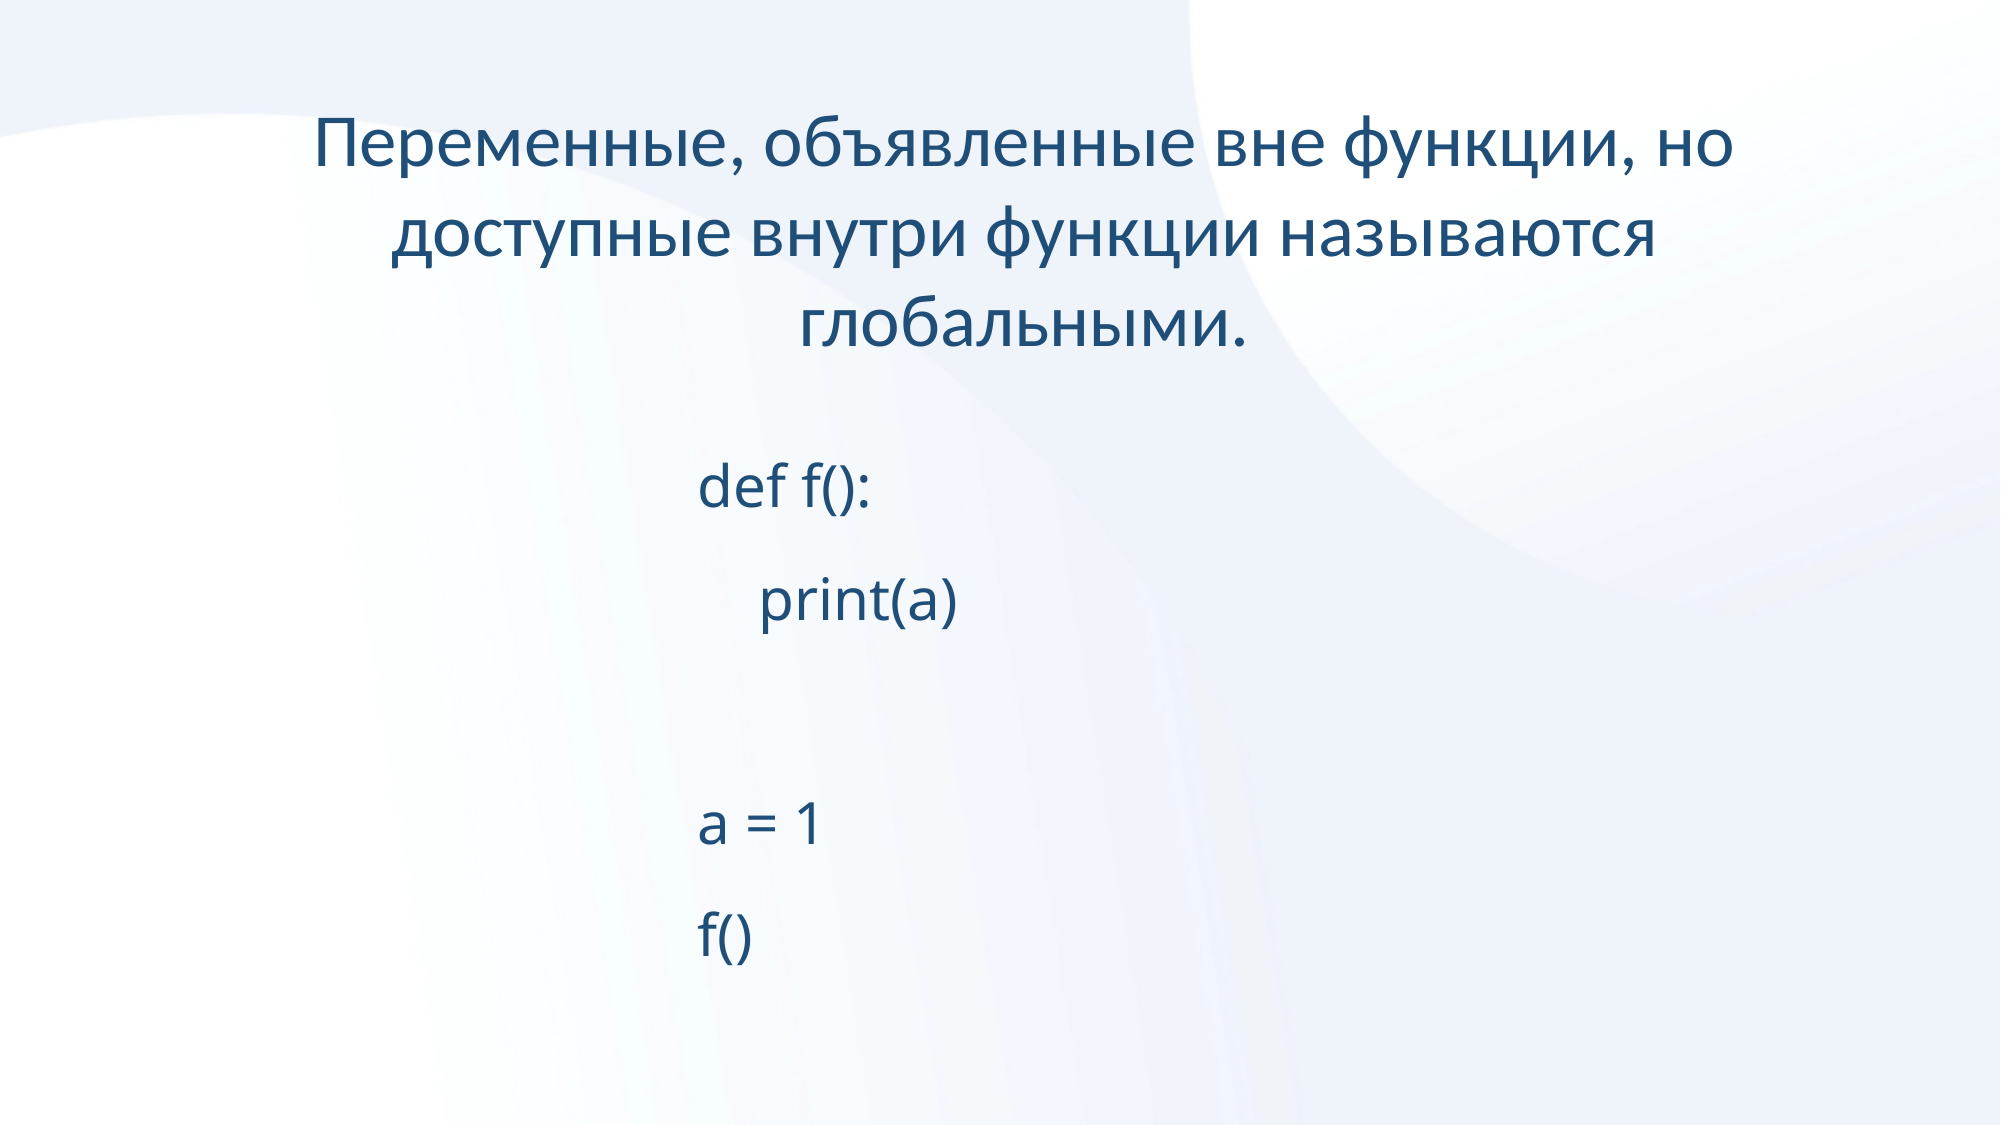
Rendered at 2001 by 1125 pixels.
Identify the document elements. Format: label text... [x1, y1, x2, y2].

text_box Переменные, объявленные вне функции, но доступные внутри функции называются глобальными. [191, 91, 1859, 362]
picture [0, 0, 2001, 1125]
text_box def f(): print(a) a = 1 f() [697, 407, 1094, 968]
